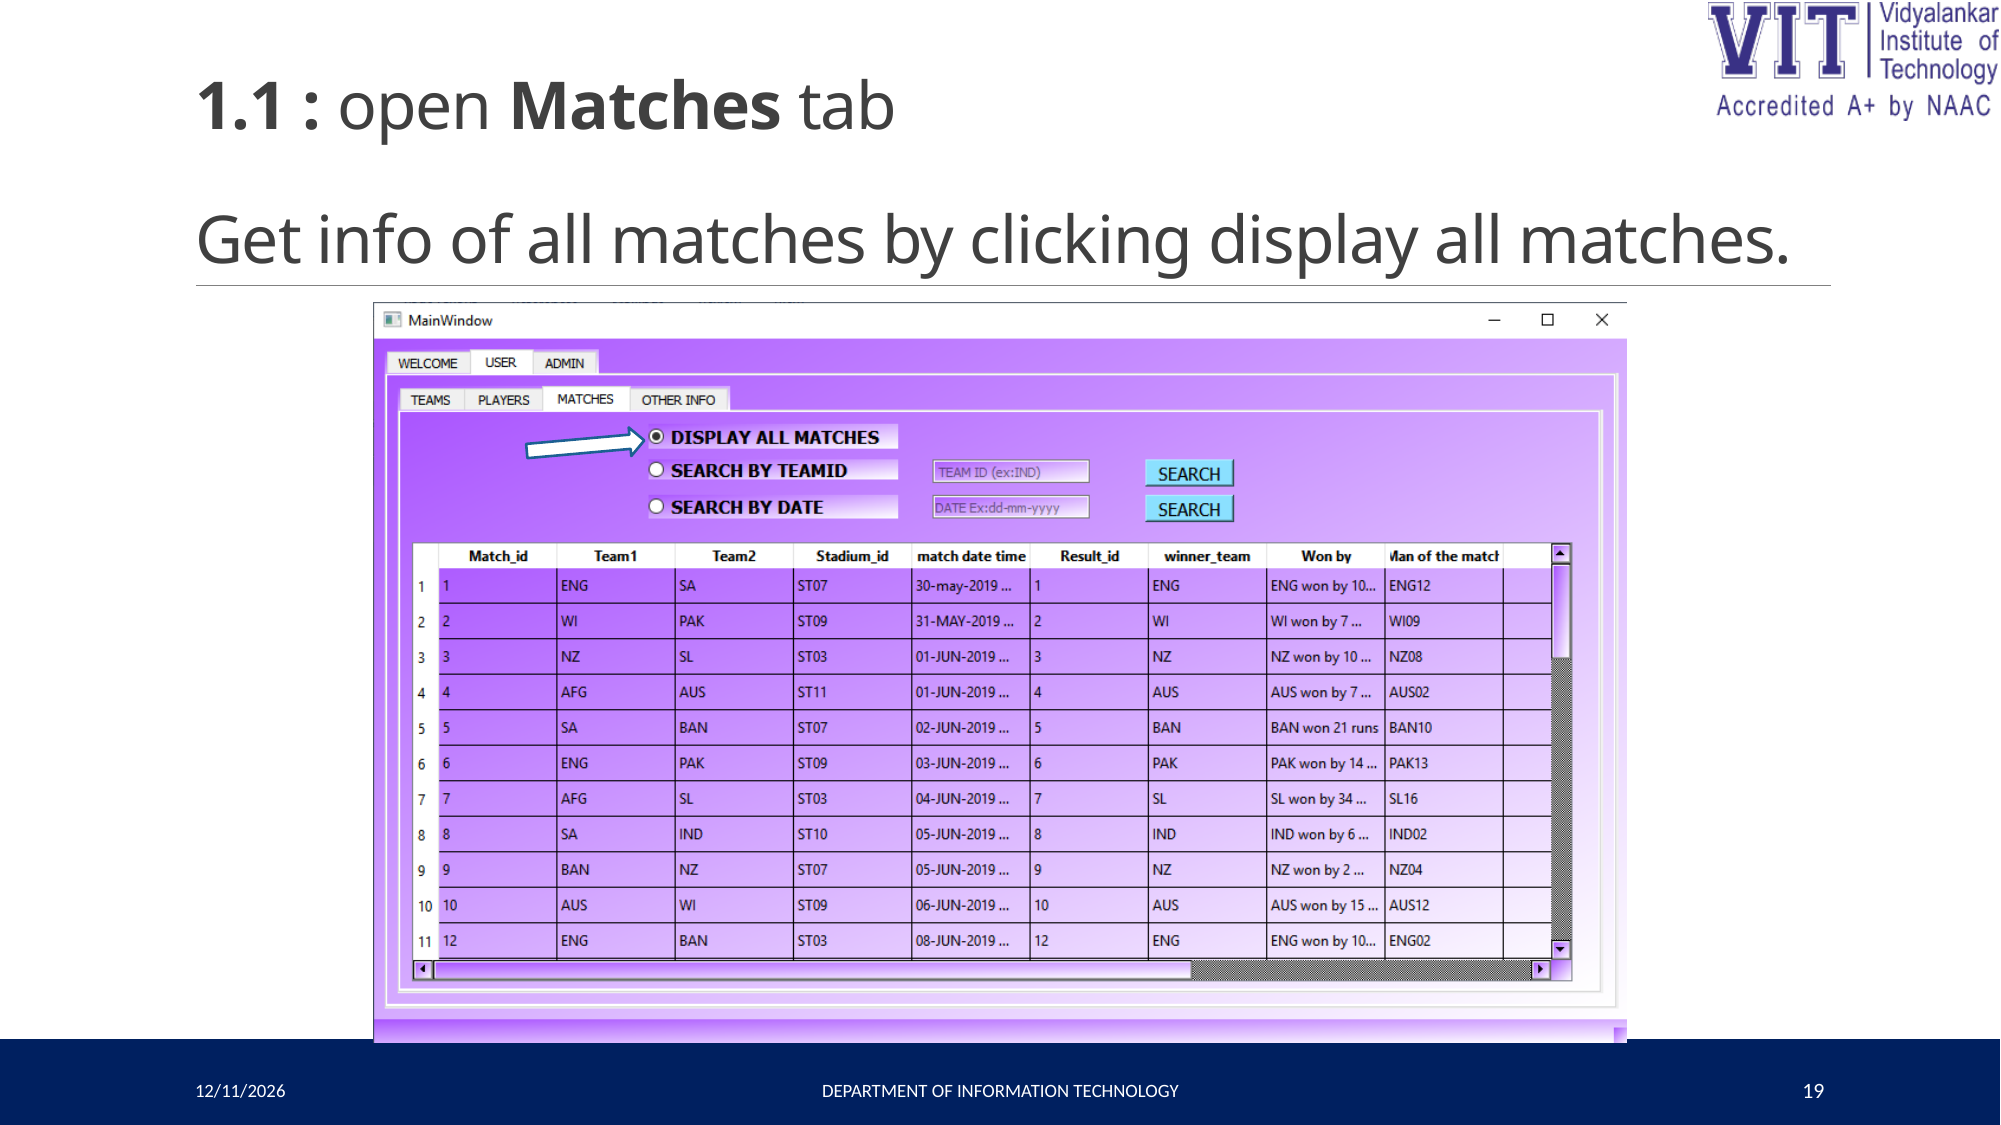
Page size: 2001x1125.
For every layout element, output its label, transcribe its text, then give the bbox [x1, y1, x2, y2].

slide_number 19 [1624, 1059, 1840, 1120]
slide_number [180, 1059, 586, 1120]
title 1.1 : open Matches tab Get info of all matches by clicking display all matches. [180, 47, 1830, 285]
picture [1708, 2, 1999, 121]
footer Department of Information Technology [604, 1059, 1396, 1120]
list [373, 301, 1627, 1043]
